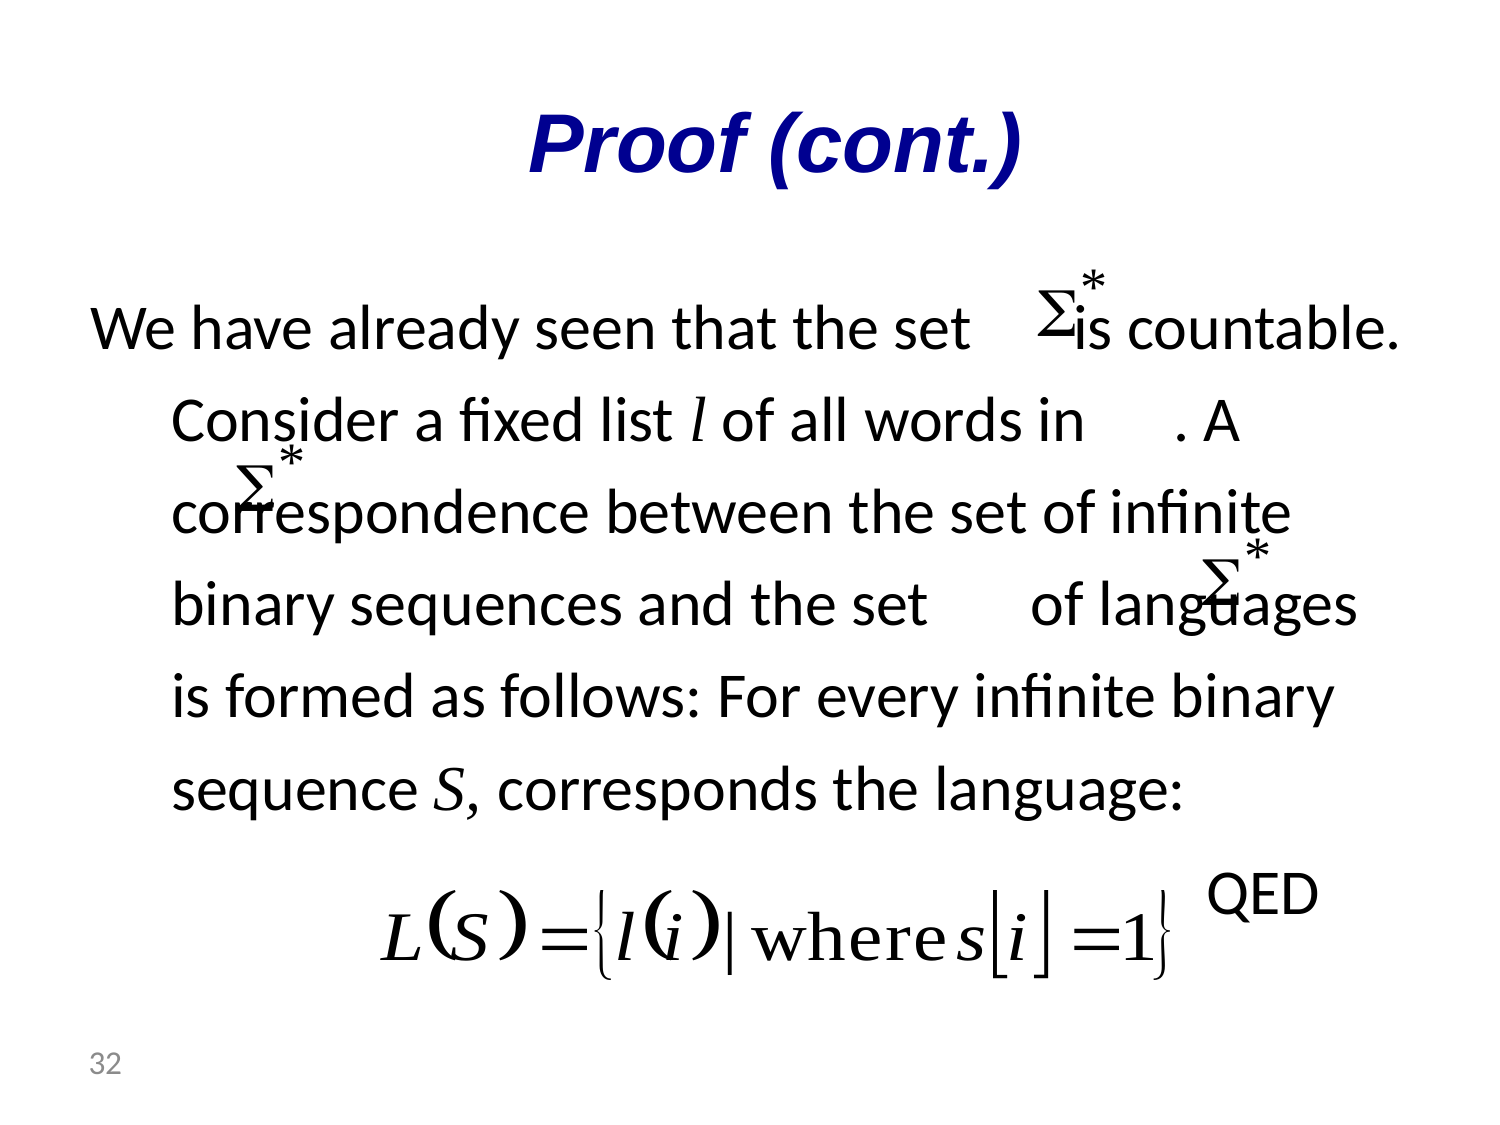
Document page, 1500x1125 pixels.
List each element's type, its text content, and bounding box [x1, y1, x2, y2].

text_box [363, 890, 1196, 992]
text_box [1024, 242, 1126, 352]
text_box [222, 418, 324, 528]
slide_number 32 [58, 1031, 409, 1092]
title Proof (cont.) [75, 45, 1477, 233]
list We have already seen that the set is countable. Consider a fixed list l of all words in . A correspondence between the set of infinite binary sequences and the set of languages is formed as follows: For every infinite binary sequence S, corresponds the language: QED [75, 262, 1425, 1005]
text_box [1188, 512, 1290, 622]
